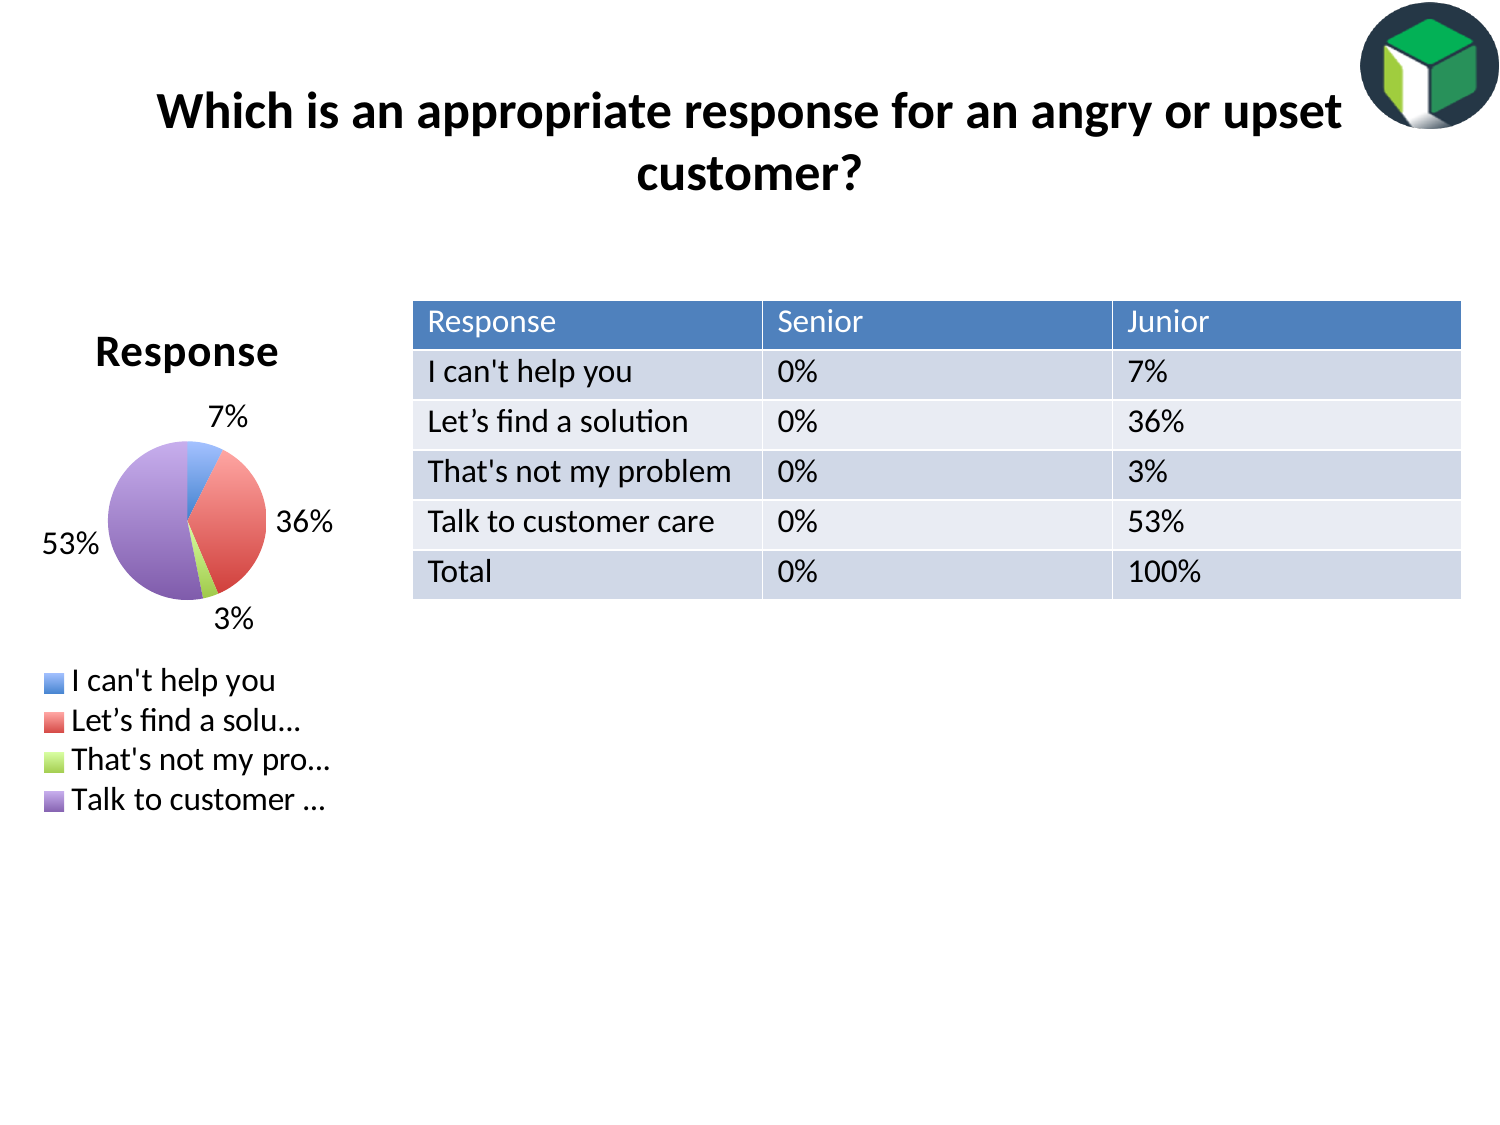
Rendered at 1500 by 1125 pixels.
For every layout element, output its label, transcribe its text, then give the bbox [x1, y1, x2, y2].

table_cell I can't help you [416, 351, 762, 399]
chart [0, 299, 413, 826]
picture [1360, 2, 1499, 130]
table_header Response [414, 301, 762, 349]
table_cell 0% [763, 401, 1112, 449]
table_cell 0% [763, 451, 1112, 499]
table_cell 3% [1113, 451, 1461, 499]
table_cell 7% [1113, 351, 1461, 399]
table_cell Let’s find a solution [416, 401, 762, 449]
table_header Junior [1113, 301, 1461, 349]
table_cell 36% [1113, 401, 1461, 449]
title Which is an appropriate response for an angry or upset customer? [75, 45, 1425, 233]
table_cell Talk to customer care [416, 501, 762, 549]
table_cell Total [416, 551, 762, 599]
table_cell 0% [763, 551, 1112, 599]
table_cell 100% [1113, 551, 1461, 599]
table_cell 0% [763, 351, 1112, 399]
table_cell That's not my problem [416, 451, 762, 499]
table_header Senior [763, 301, 1112, 349]
table_cell 53% [1113, 501, 1461, 549]
table_cell 0% [763, 501, 1112, 549]
